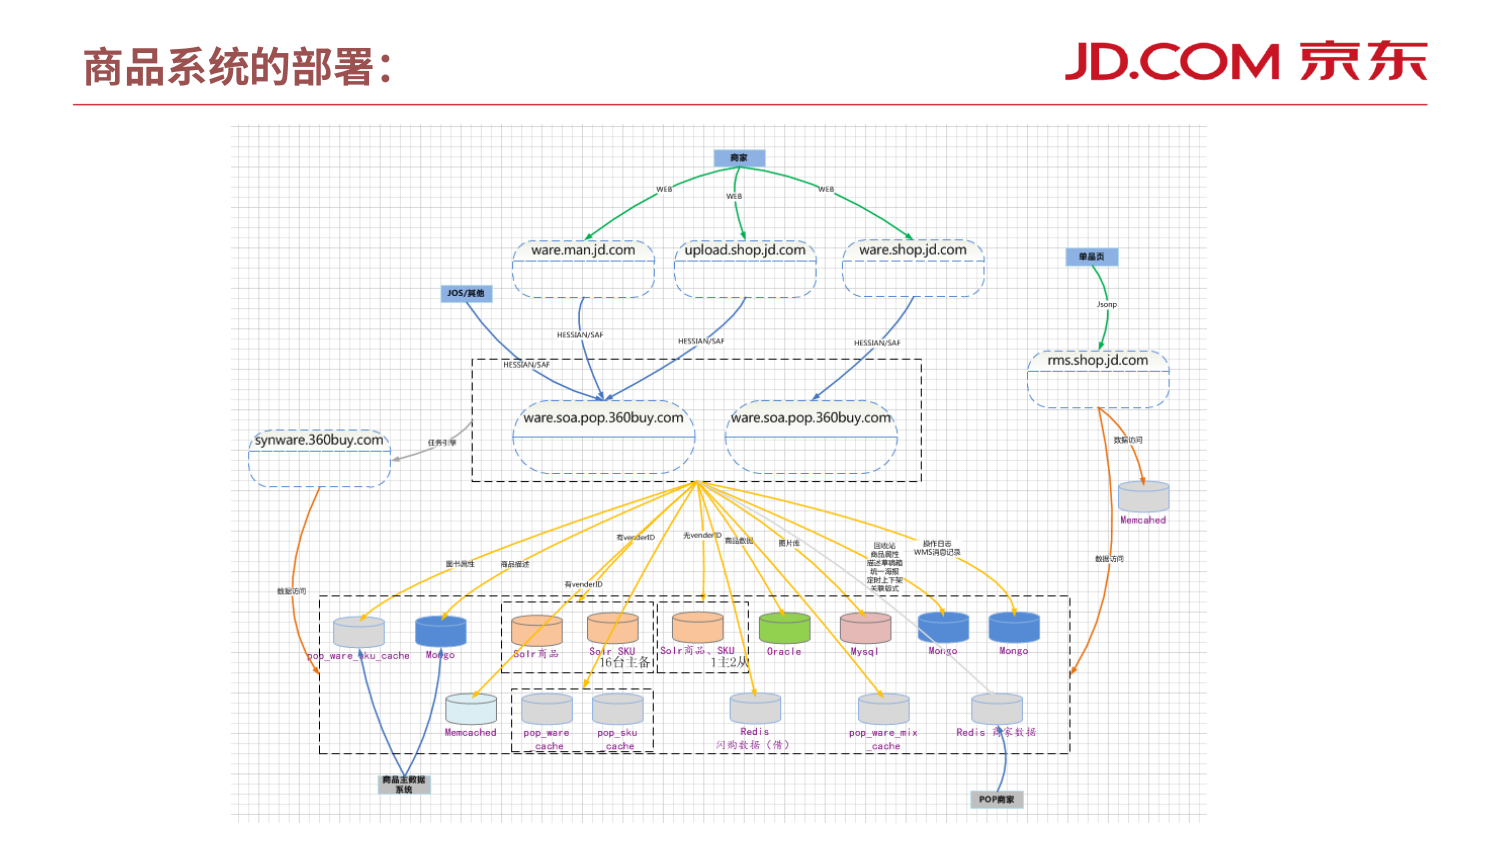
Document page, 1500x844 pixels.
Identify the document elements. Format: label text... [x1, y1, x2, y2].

picture [0, 0, 1500, 843]
title 商品系统的部署： [70, 48, 1364, 91]
